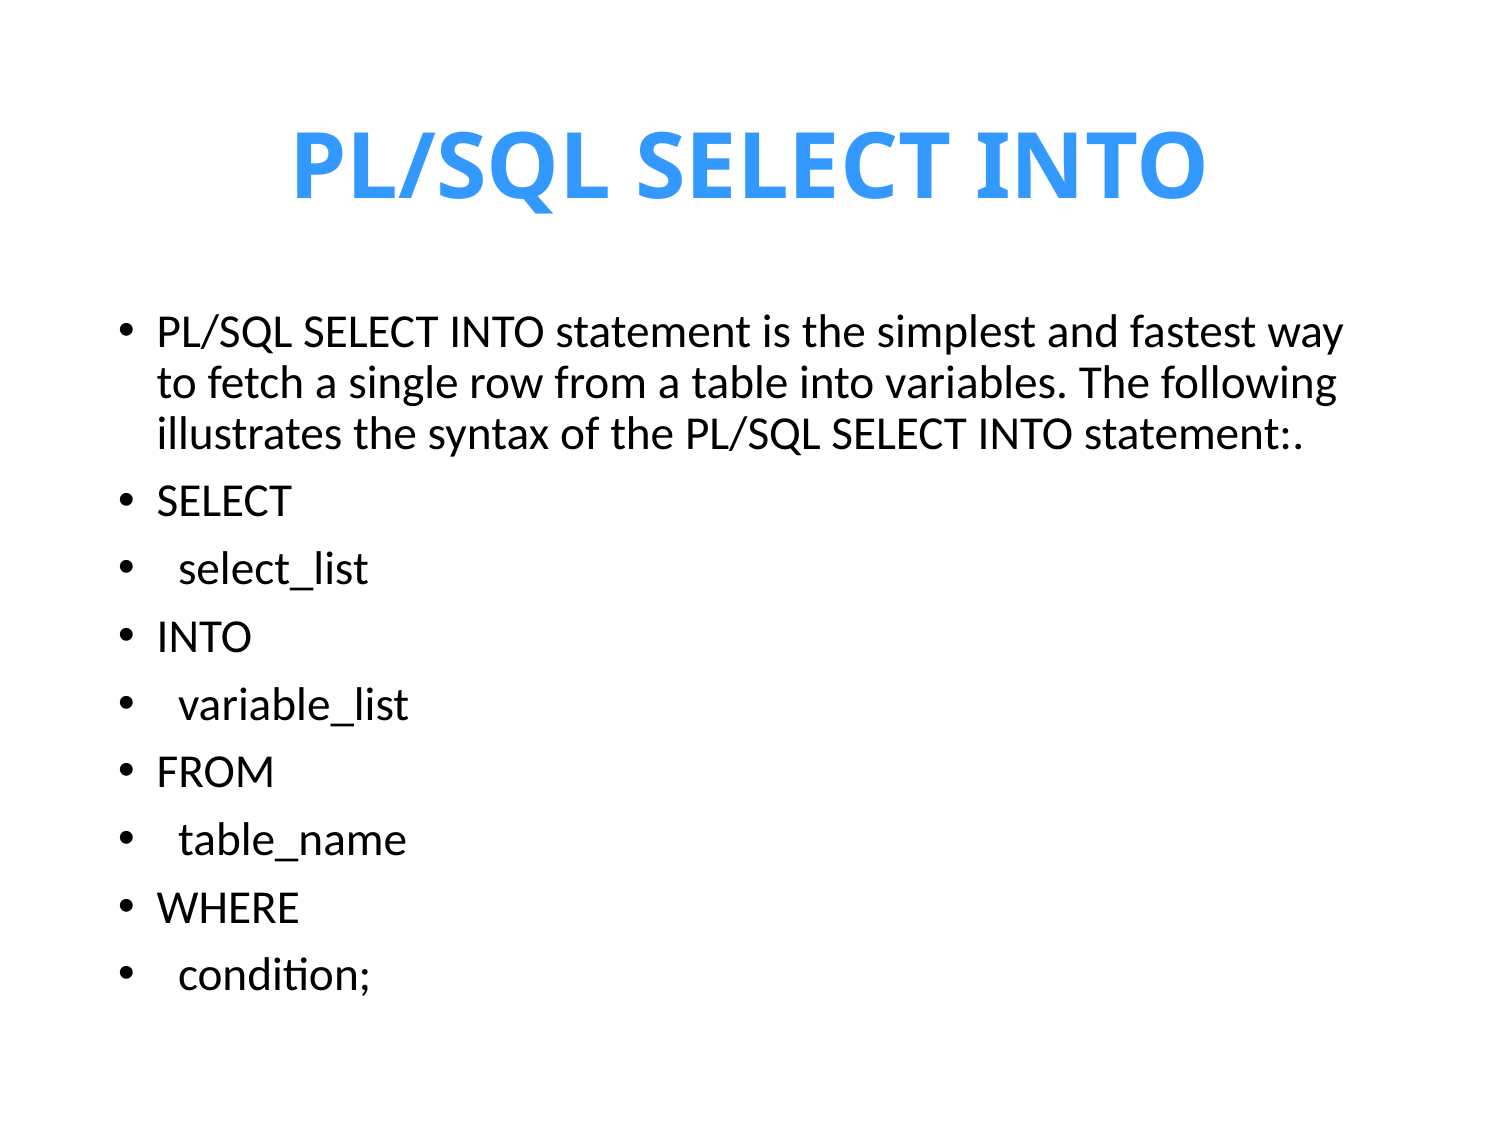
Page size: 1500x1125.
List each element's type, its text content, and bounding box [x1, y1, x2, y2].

title PL/SQL SELECT INTO [103, 59, 1397, 278]
list PL/SQL SELECT INTO statement is the simplest and fastest way to fetch a single row from a table into variables. The following illustrates the syntax of the PL/SQL SELECT INTO statement:. SELECT select_list INTO variable_list FROM table_name WHERE condition; [103, 299, 1397, 1014]
